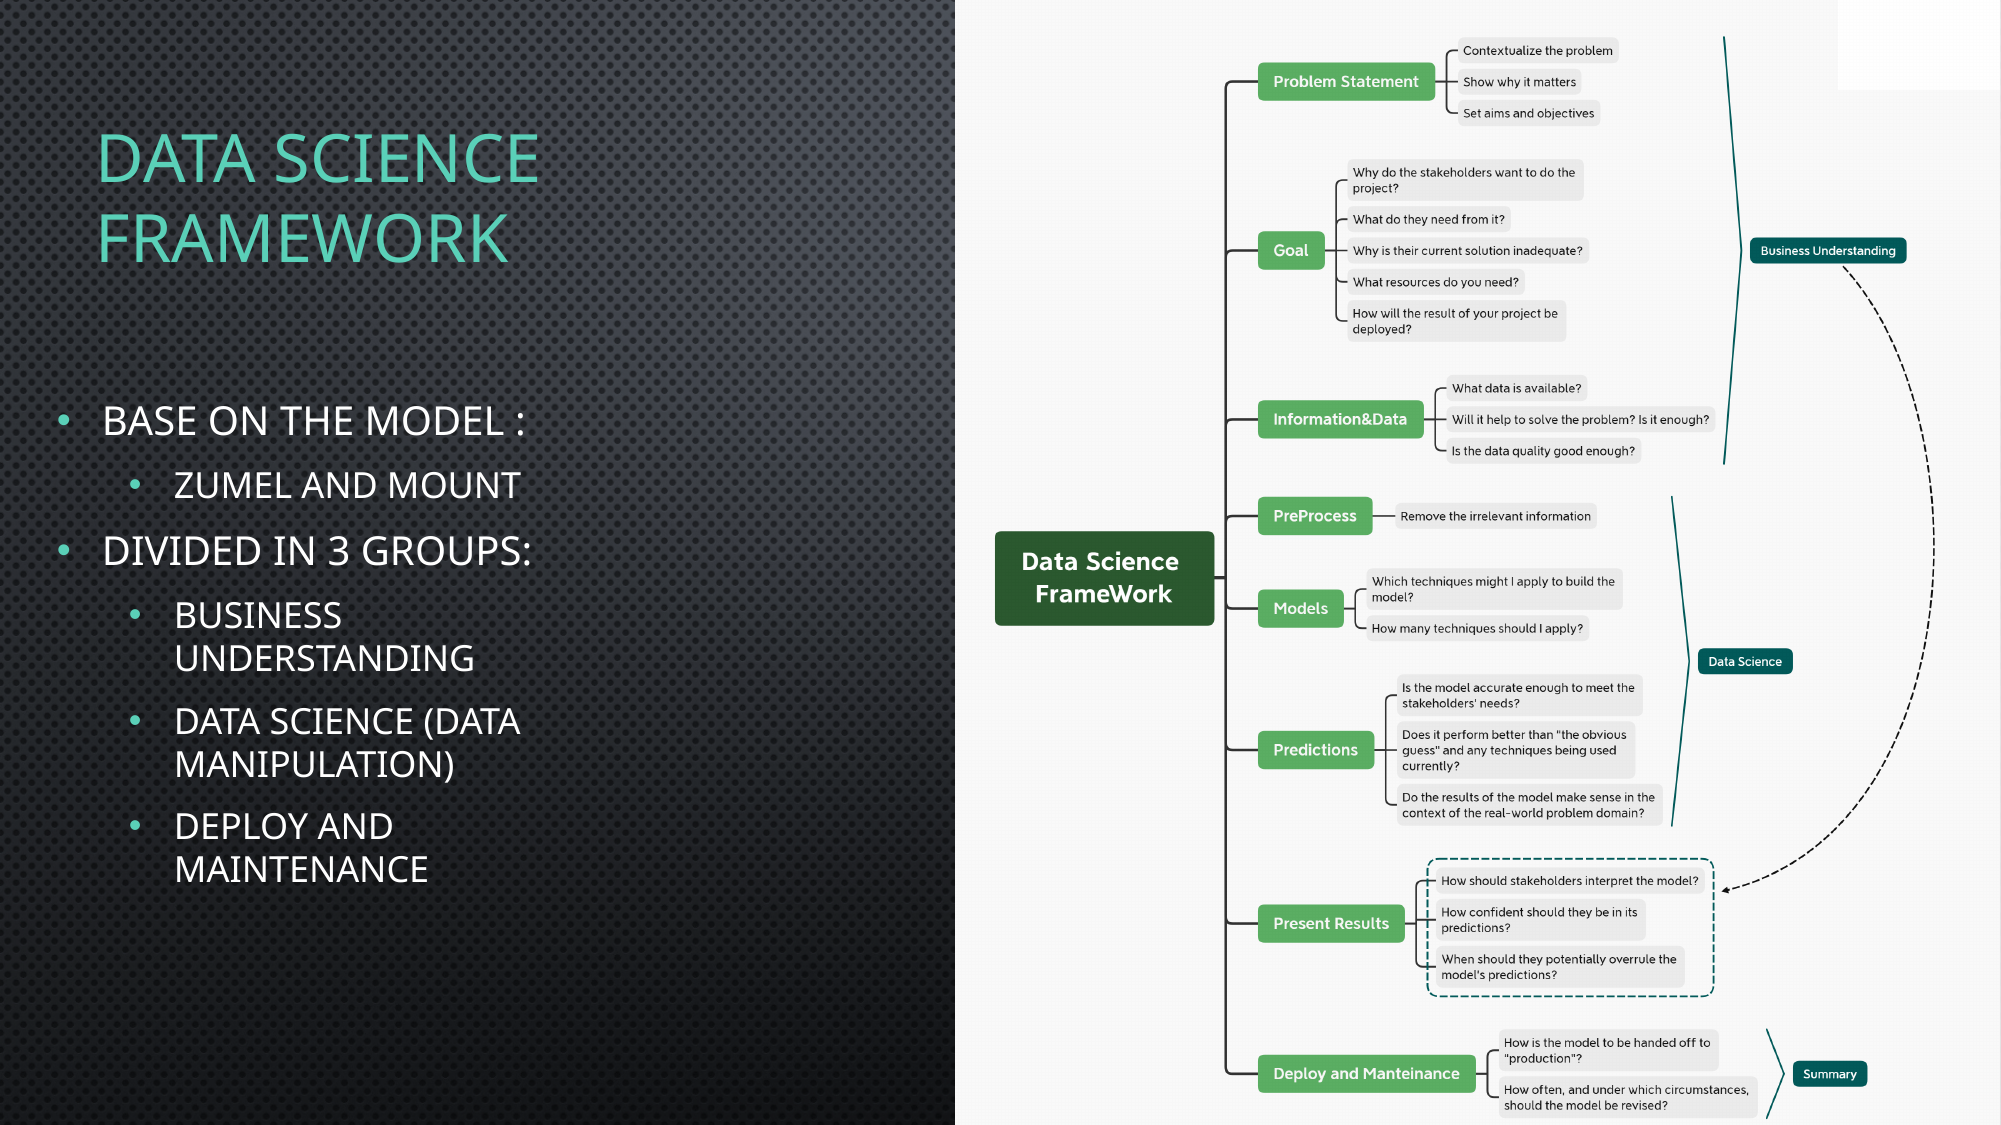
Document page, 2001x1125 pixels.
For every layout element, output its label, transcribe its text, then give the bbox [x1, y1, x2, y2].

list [955, 0, 2000, 1125]
text_box Base on the model : Zumel and Mount Divided in 3 groups: Business understanding Data Science (data manipulation) Deploy and maintenance [41, 386, 667, 899]
title Data Science Framework [80, 39, 812, 353]
